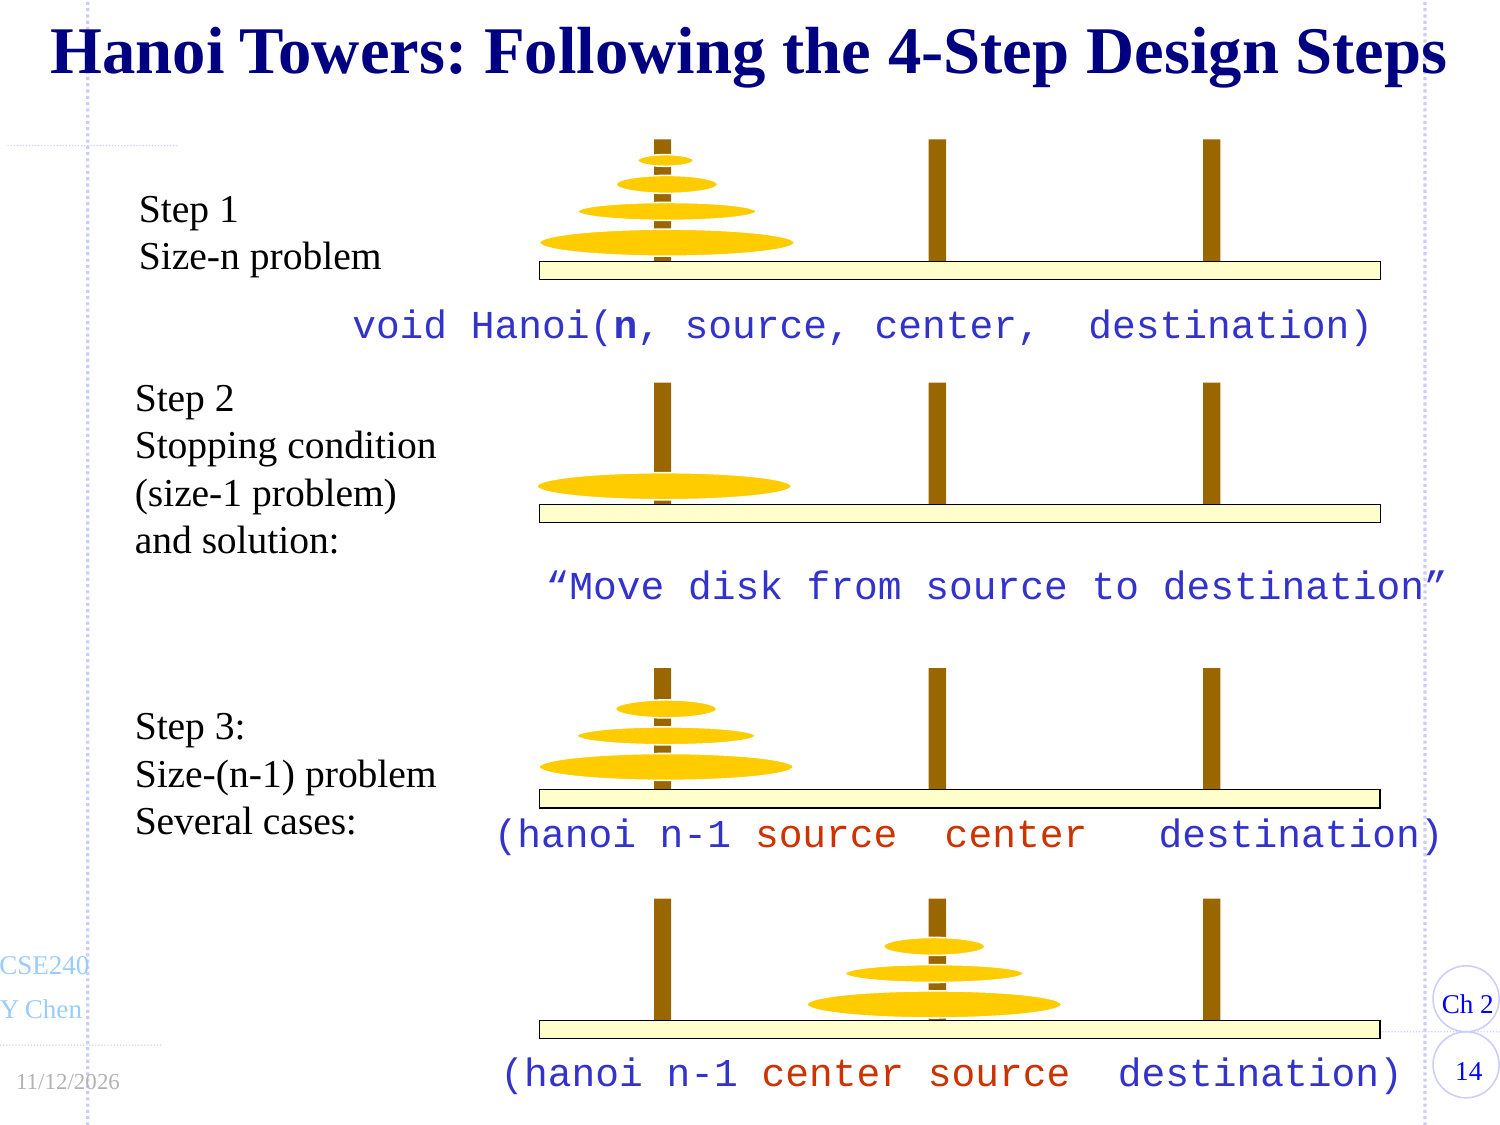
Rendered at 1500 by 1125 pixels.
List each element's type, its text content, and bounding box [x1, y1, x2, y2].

text_box Hanoi Towers: Following the 4-Step Design Steps [0, 7, 1500, 100]
text_box Step 1 Size-n problem [123, 174, 398, 286]
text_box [485, 898, 1418, 1102]
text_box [538, 699, 794, 781]
text_box “Move disk from source to destination” [529, 551, 1465, 616]
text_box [118, 667, 1459, 864]
text_box [654, 382, 672, 472]
text_box Step 2 Stopping condition (size-1 problem) and solution: [118, 364, 463, 570]
text_box [1203, 382, 1221, 504]
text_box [806, 937, 1062, 1019]
text_box [928, 139, 947, 261]
text_box [539, 261, 1381, 280]
text_box [1203, 139, 1221, 261]
text_box [536, 472, 792, 500]
text_box [654, 139, 672, 153]
text_box [654, 500, 672, 504]
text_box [539, 154, 795, 257]
text_box void Hanoi(n, source, center, destination) [336, 291, 1390, 355]
text_box [539, 504, 1381, 523]
text_box [928, 382, 947, 504]
